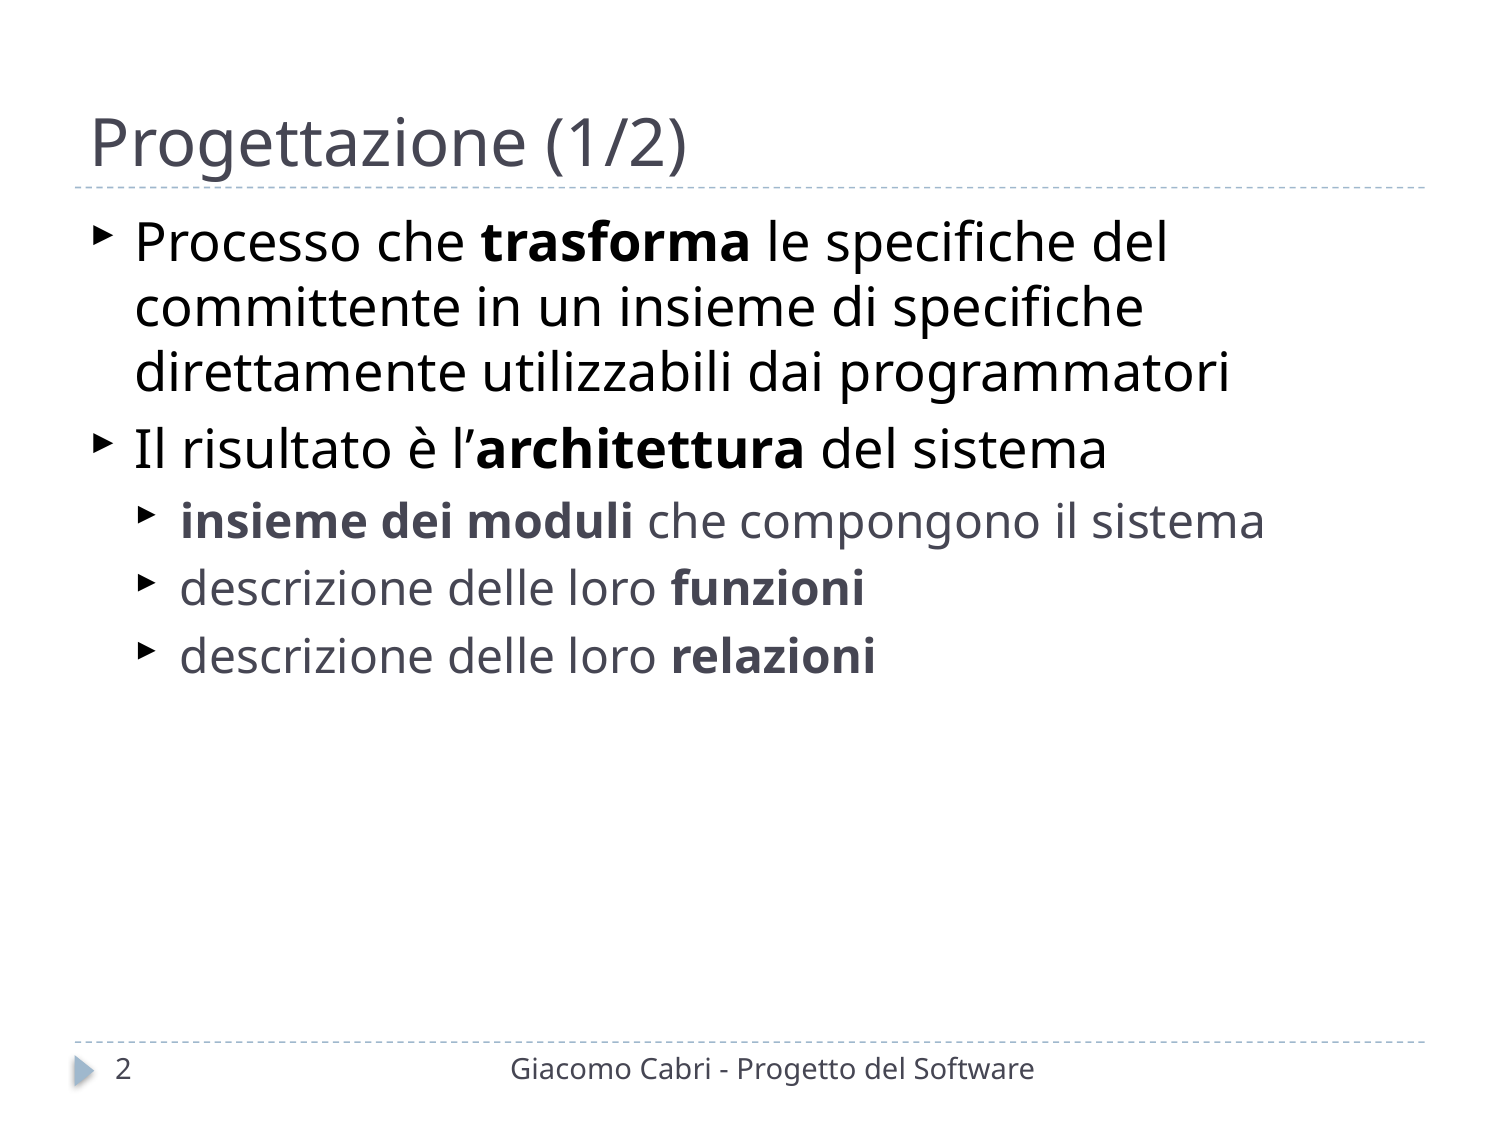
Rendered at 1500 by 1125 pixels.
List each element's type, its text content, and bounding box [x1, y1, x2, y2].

title Progettazione (1/2) [75, 24, 1425, 188]
footer Giacomo Cabri - Progetto del Software [475, 1042, 1051, 1103]
list Processo che trasforma le specifiche del committente in un insieme di specifiche direttamente utilizzabili dai programmatori Il risultato è l’architettura del sistema insieme dei moduli che compongono il sistema descrizione delle loro funzioni descrizione delle loro relazioni [75, 200, 1425, 1010]
slide_number 2 [100, 1042, 426, 1103]
